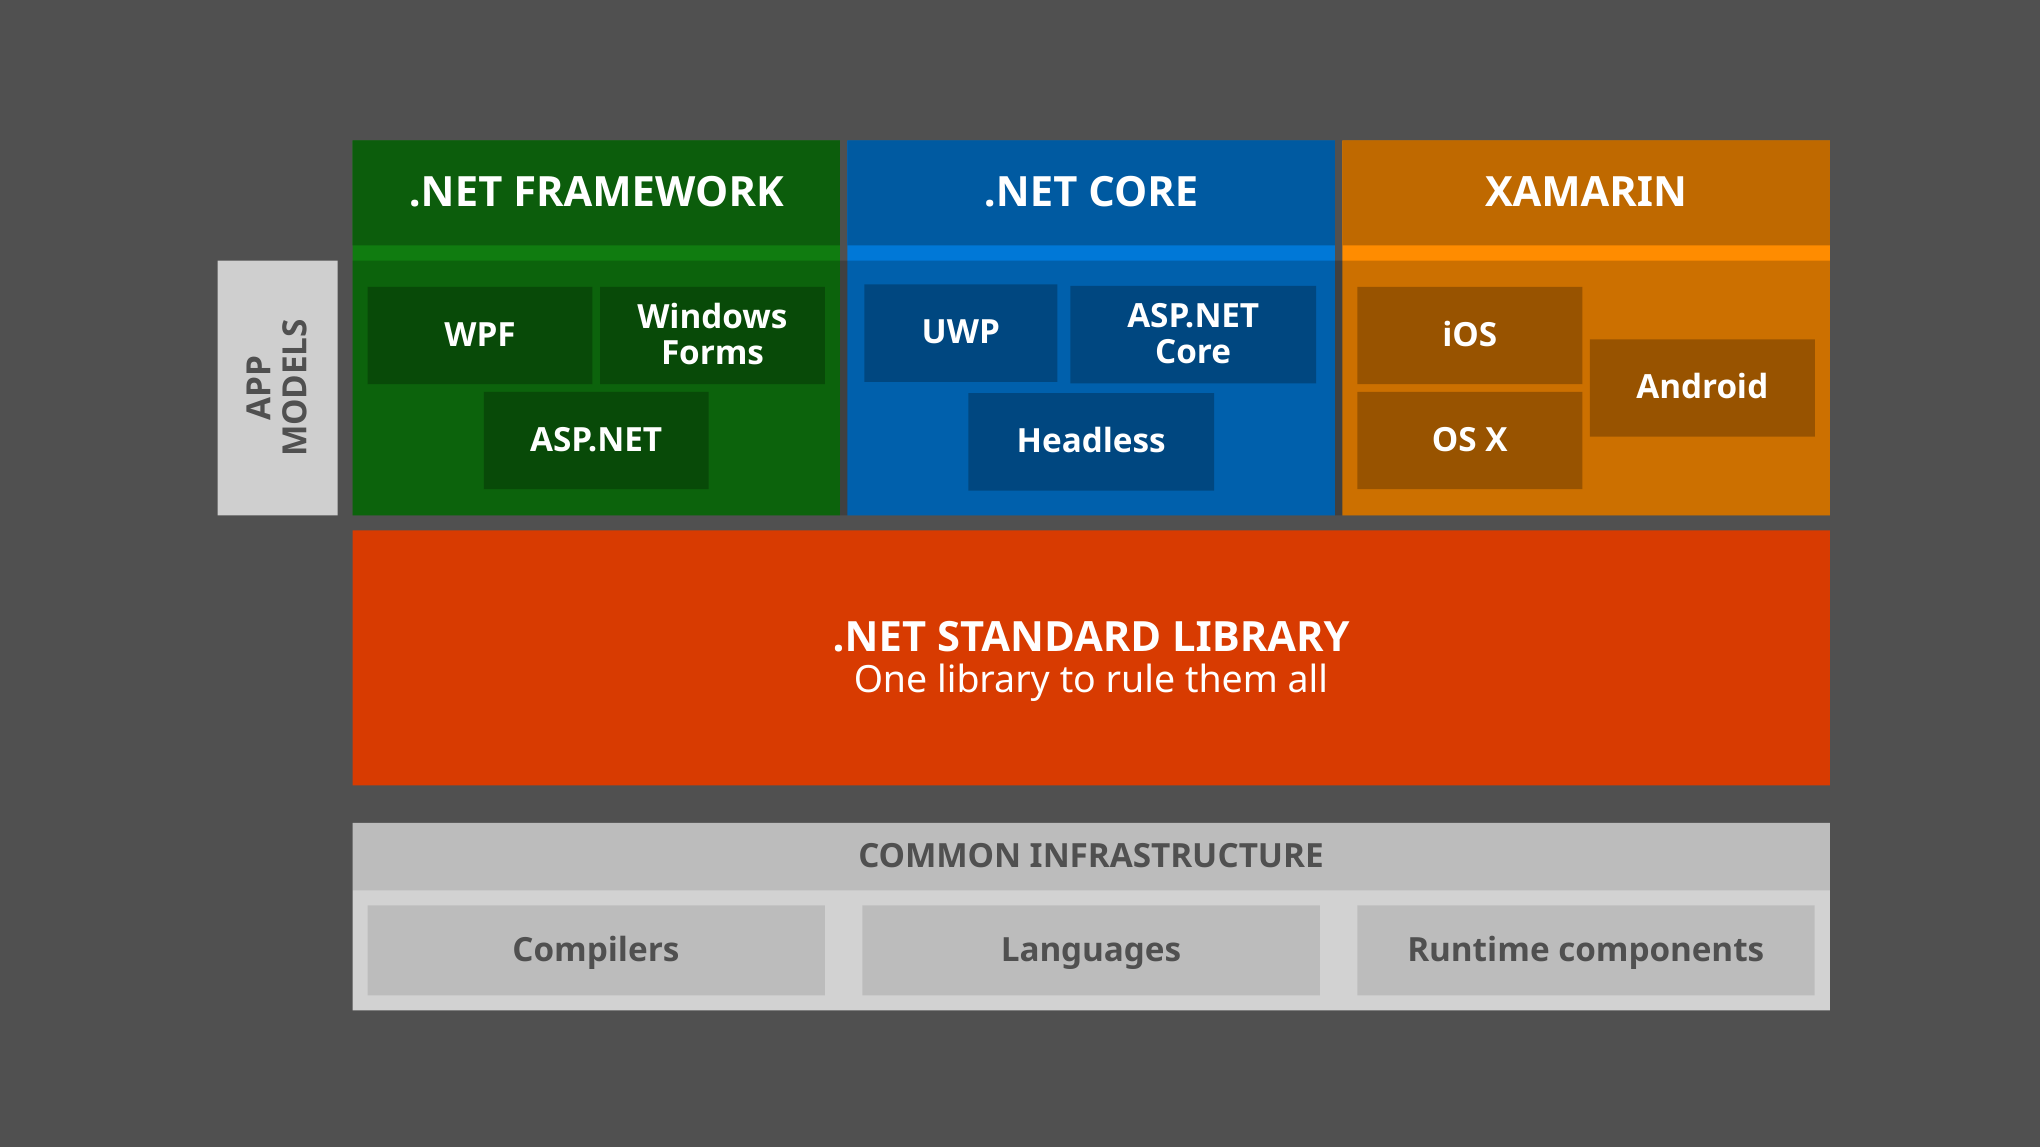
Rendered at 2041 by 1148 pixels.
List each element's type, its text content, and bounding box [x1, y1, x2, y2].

text_box .NET FRAMEWORK [352, 140, 840, 246]
text_box [352, 246, 840, 260]
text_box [352, 822, 1831, 1011]
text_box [1357, 286, 1815, 490]
text_box XAMARIN [1342, 140, 1830, 246]
text_box [1342, 246, 1830, 260]
text_box .NET STANDARD LIBRARY One library to rule them all [352, 530, 1830, 786]
text_box [352, 260, 1830, 516]
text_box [864, 284, 1317, 491]
text_box .NET CORE [847, 140, 1335, 246]
text_box [847, 246, 1335, 260]
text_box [367, 286, 826, 490]
text_box APP MODELS [217, 260, 338, 516]
